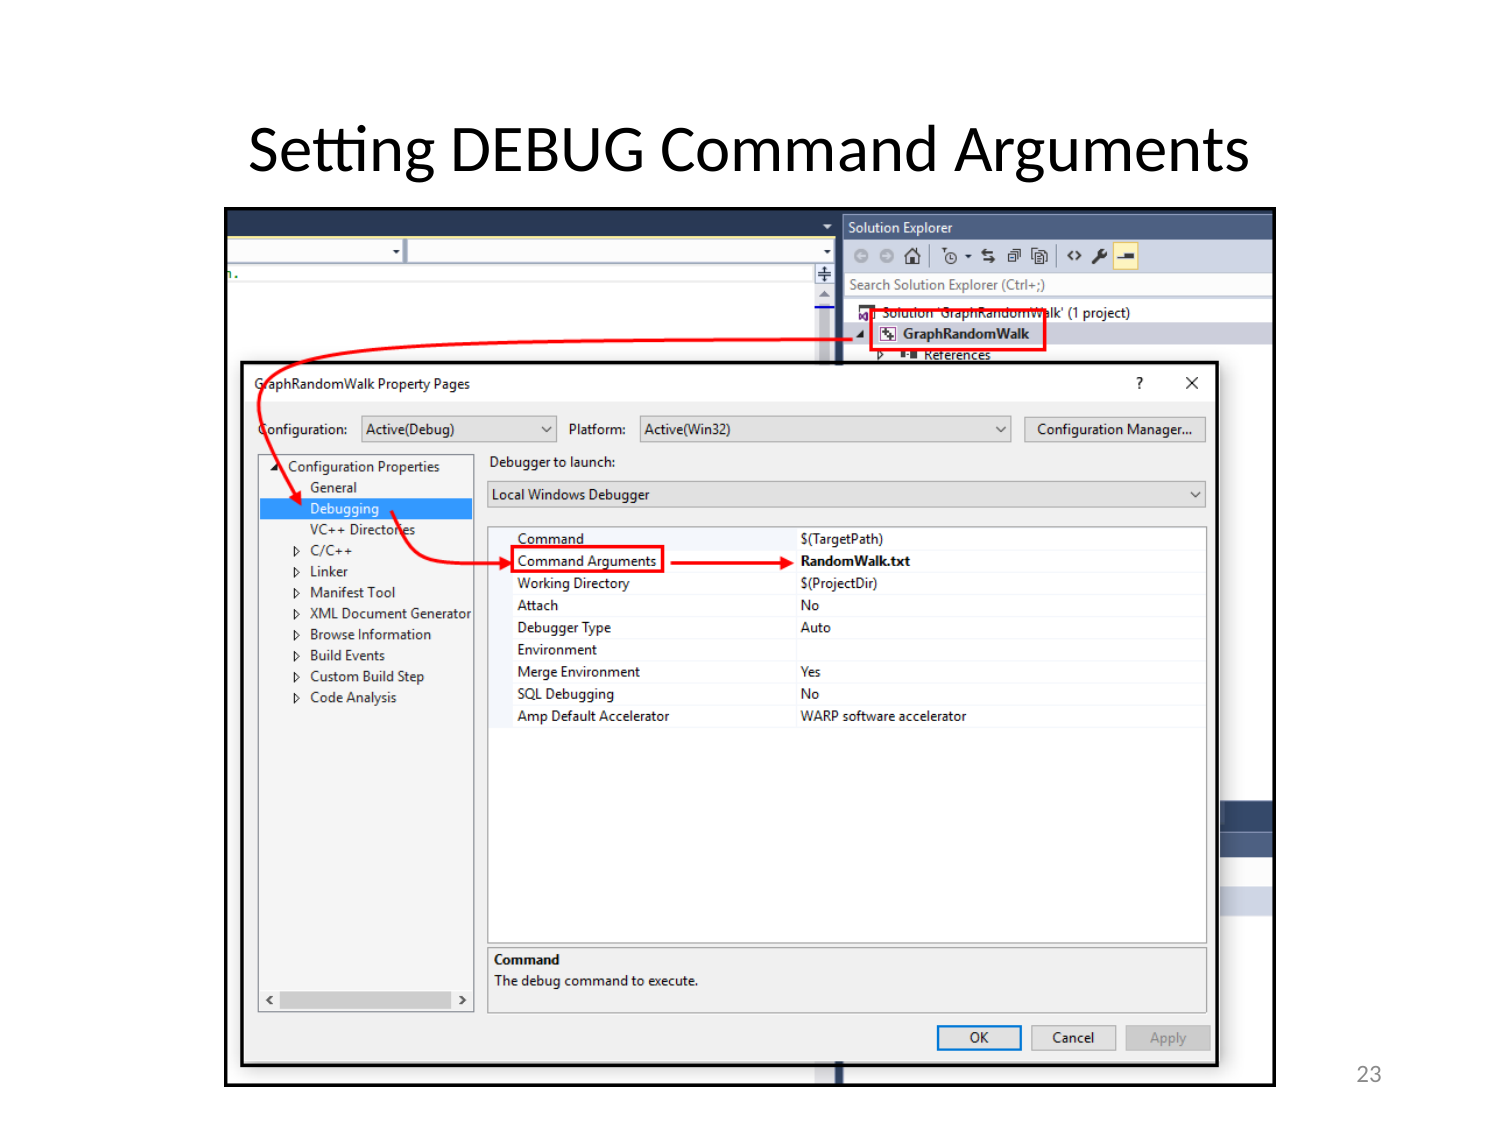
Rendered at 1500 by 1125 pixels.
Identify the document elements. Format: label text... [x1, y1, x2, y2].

picture [224, 207, 1276, 1087]
slide_number 23 [1059, 1042, 1397, 1103]
title Setting DEBUG Command Arguments [103, 59, 1397, 241]
